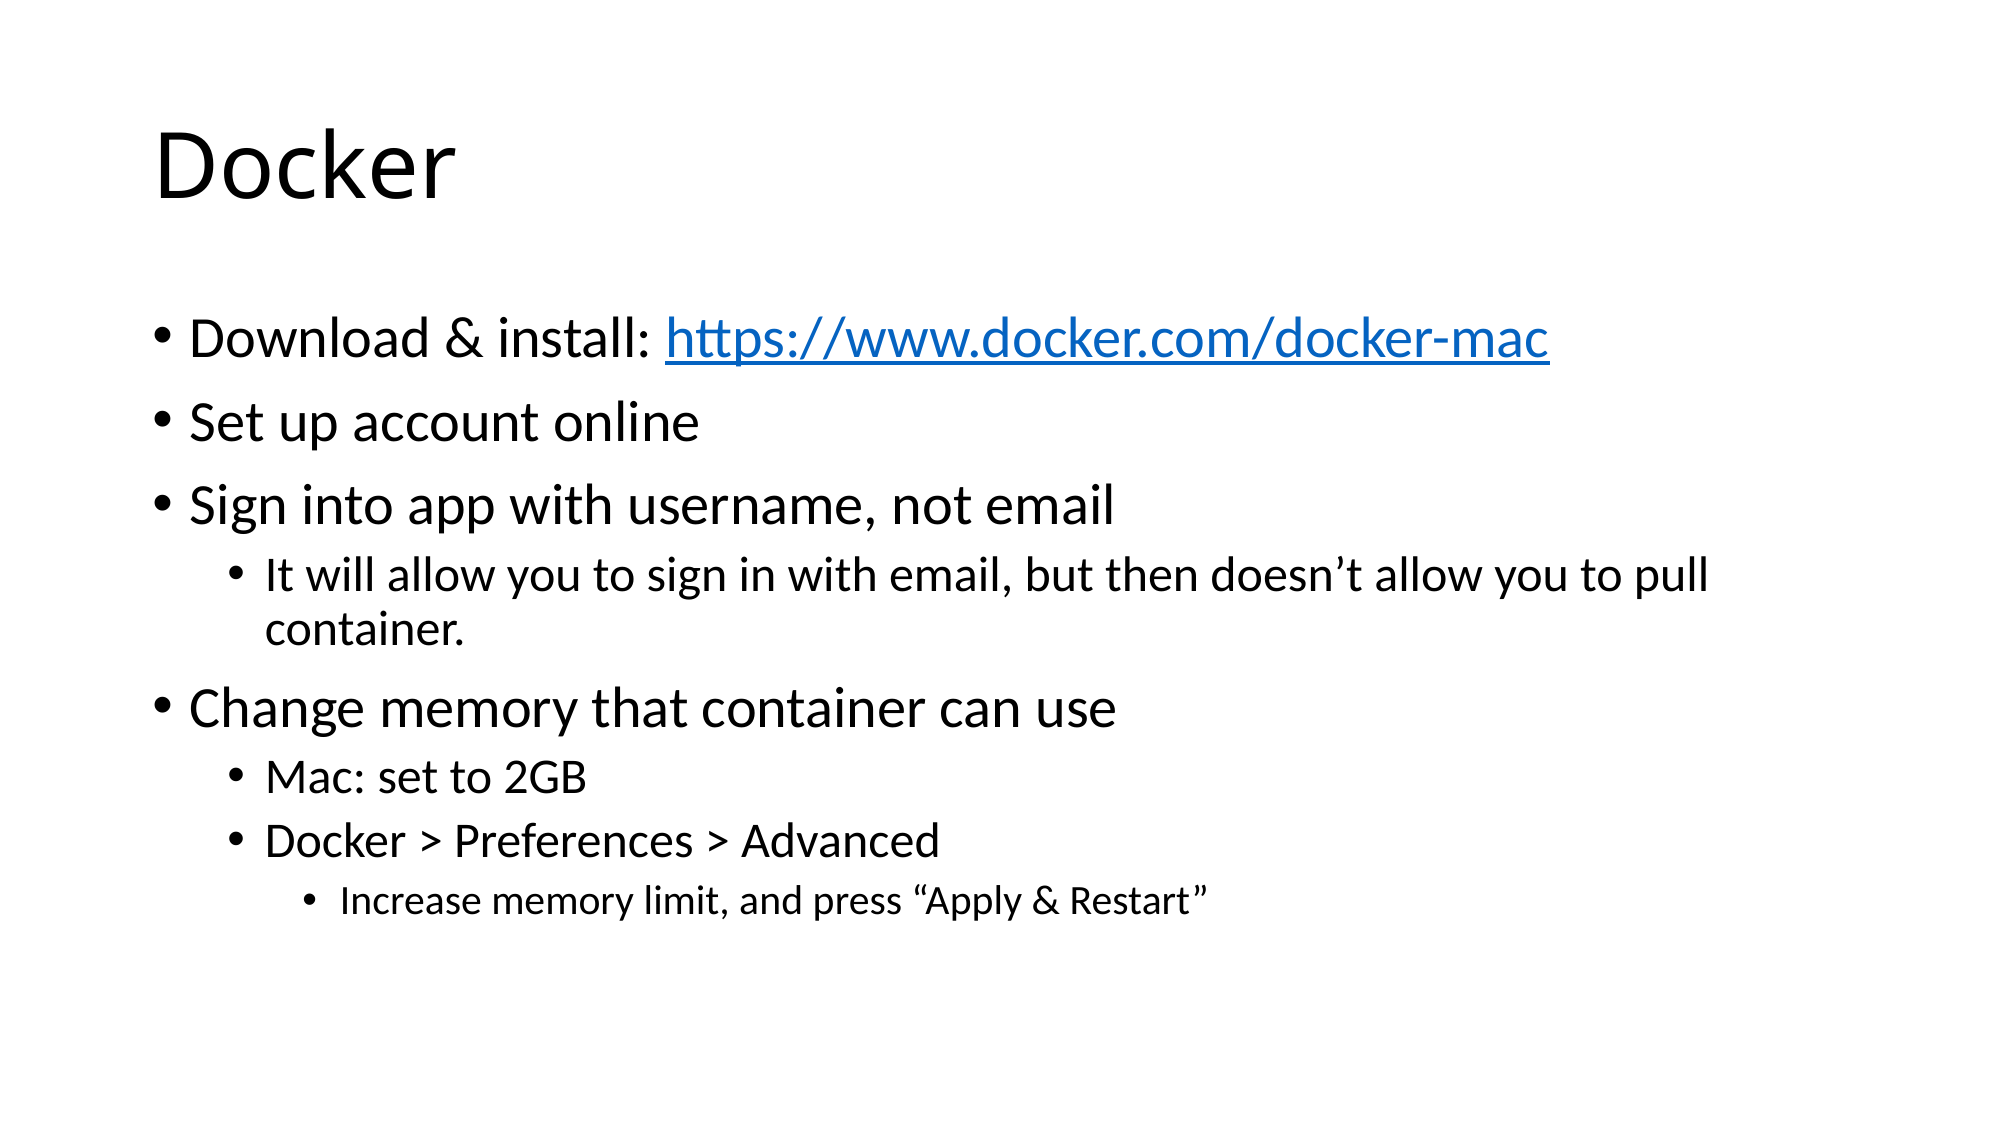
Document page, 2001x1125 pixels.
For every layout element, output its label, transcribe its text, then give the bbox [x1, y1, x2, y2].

title Docker [137, 59, 1863, 278]
list Download & install: https://www.docker.com/docker-mac Set up account online Sign into app with username, not email It will allow you to sign in with email, but then doesn’t allow you to pull container. Change memory that container can use Mac: set to 2GB Docker > Preferences > Advanced Increase memory limit, and press “Apply & Restart” [137, 299, 1863, 1014]
